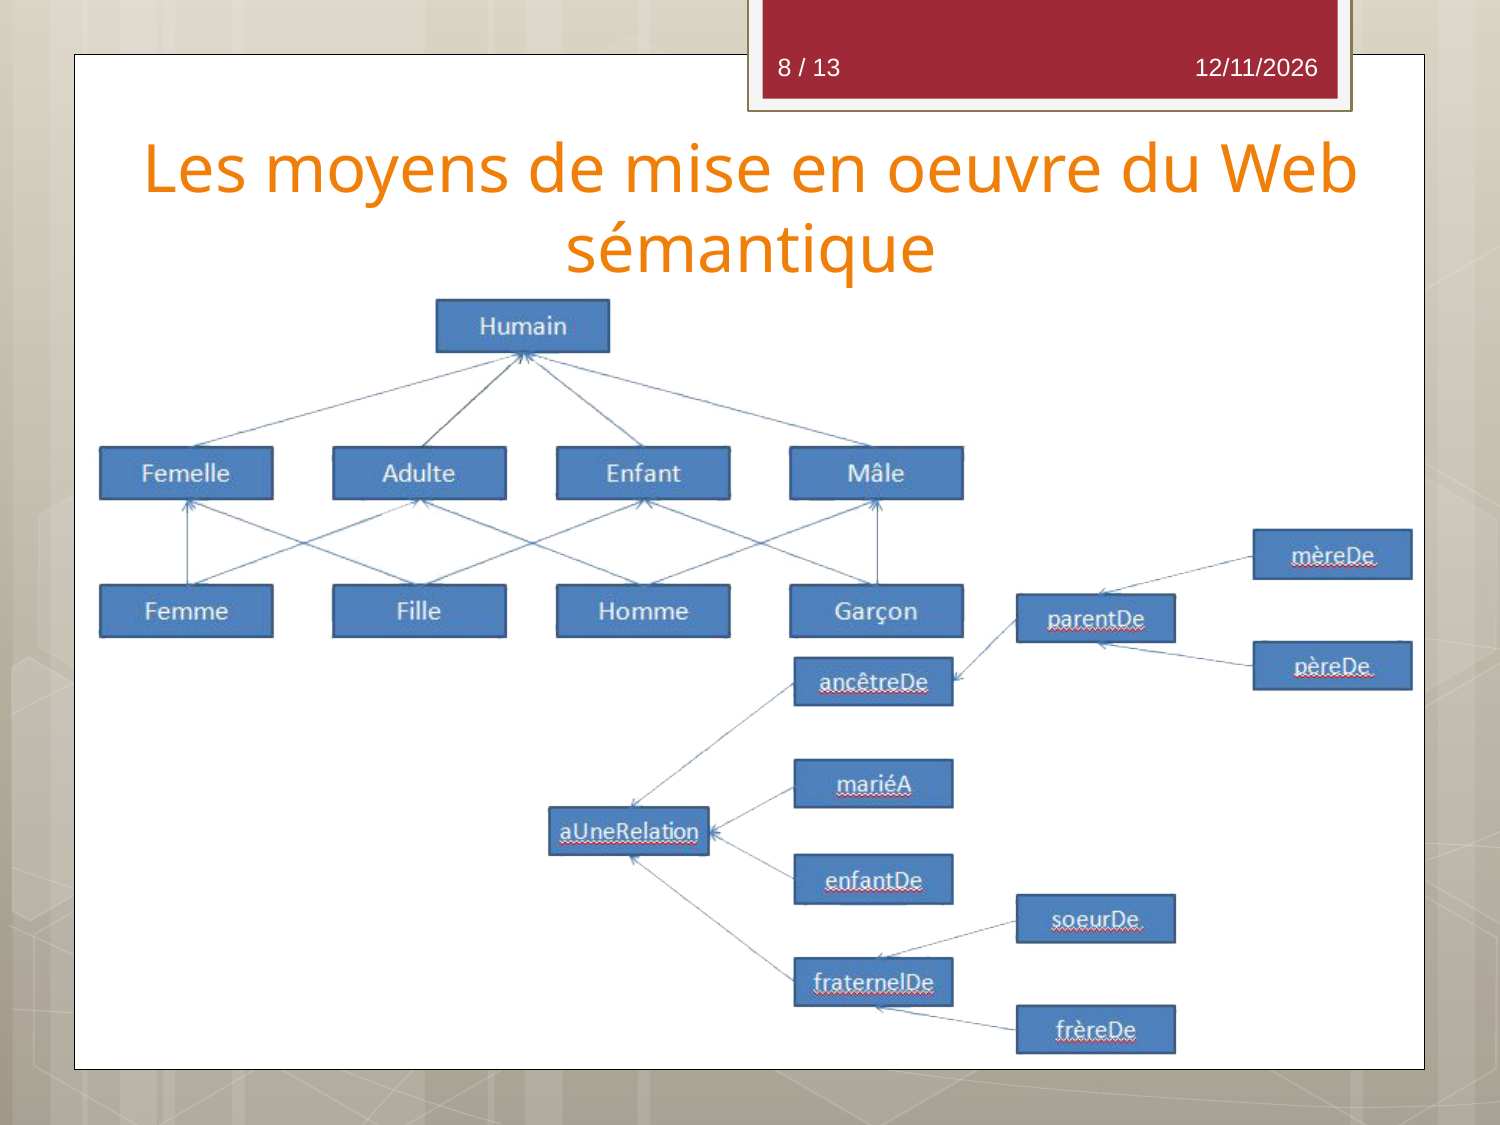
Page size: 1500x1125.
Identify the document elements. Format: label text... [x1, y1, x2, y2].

title Les moyens de mise en oeuvre du Web sémantique [76, 83, 1427, 302]
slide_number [983, 36, 1334, 97]
text_box [85, 302, 977, 648]
text_box [541, 520, 1419, 1062]
slide_number 8 / 13 [762, 36, 982, 97]
